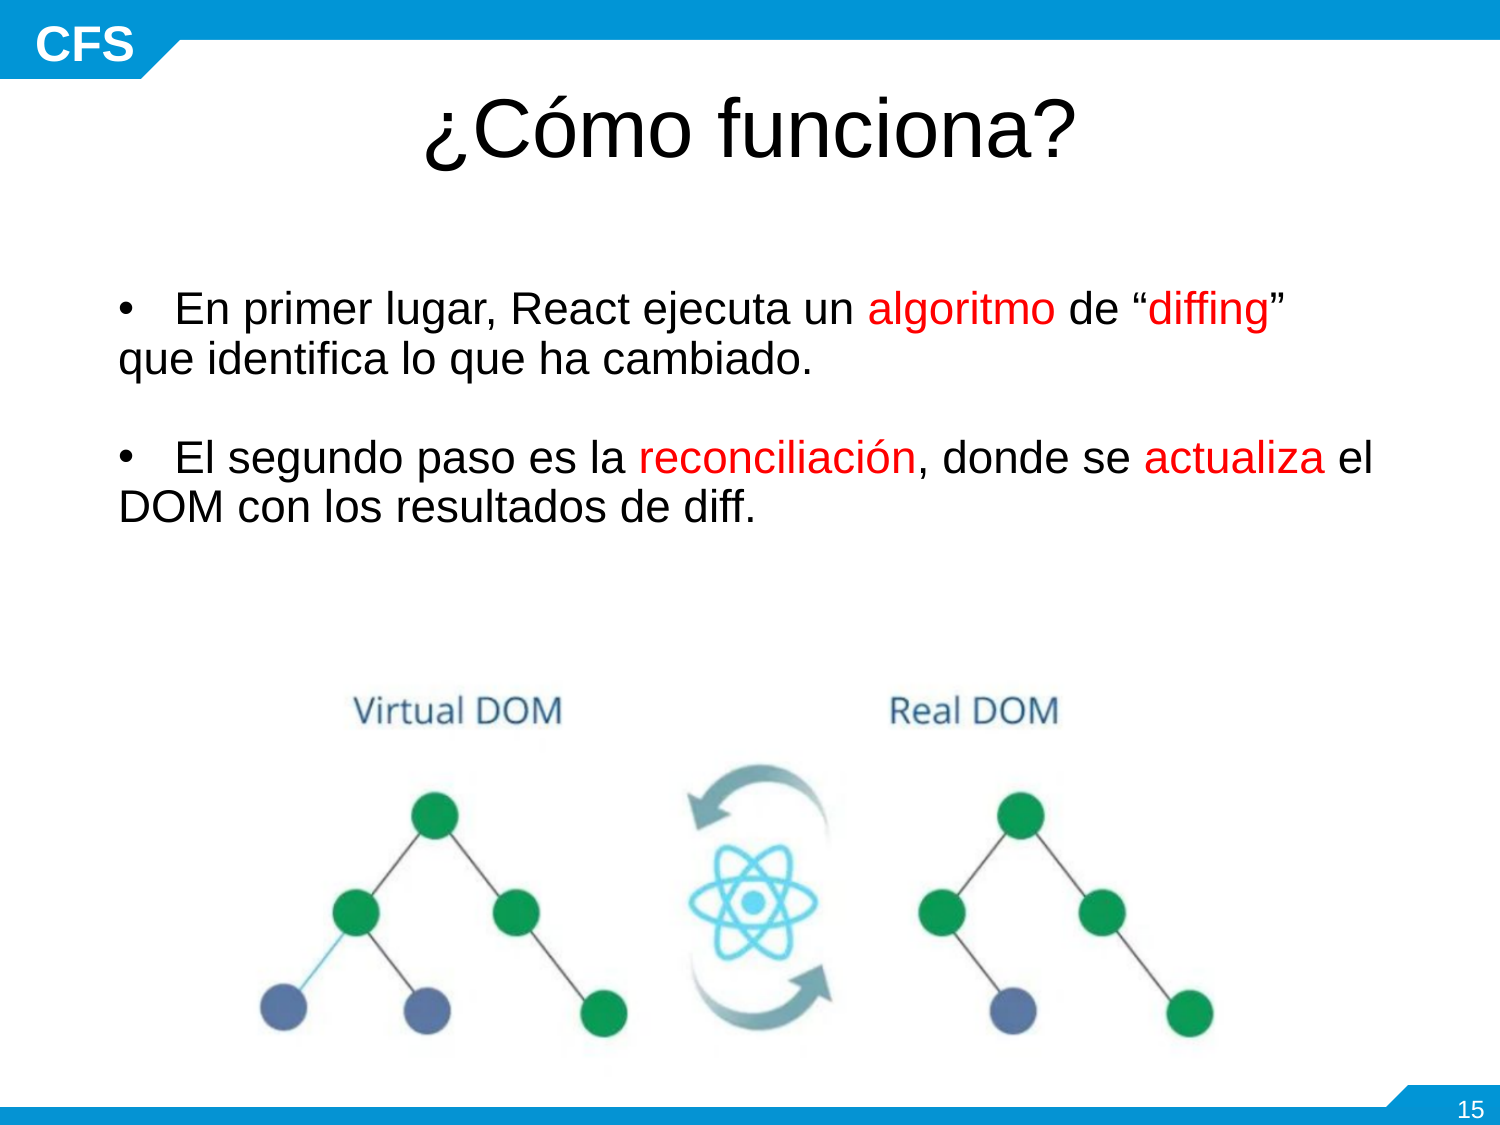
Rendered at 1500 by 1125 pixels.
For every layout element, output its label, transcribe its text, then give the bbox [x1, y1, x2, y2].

picture [158, 664, 1333, 1079]
title ¿Cómo funciona? [103, 70, 1397, 191]
title En primer lugar, React ejecuta un algoritmo de “diffing” que identifica lo que ha cambiado. El segundo paso es la reconciliación, donde se actualiza el DOM con los resultados de diff. [103, 270, 1409, 592]
slide_number ‹#› [1408, 1078, 1500, 1125]
